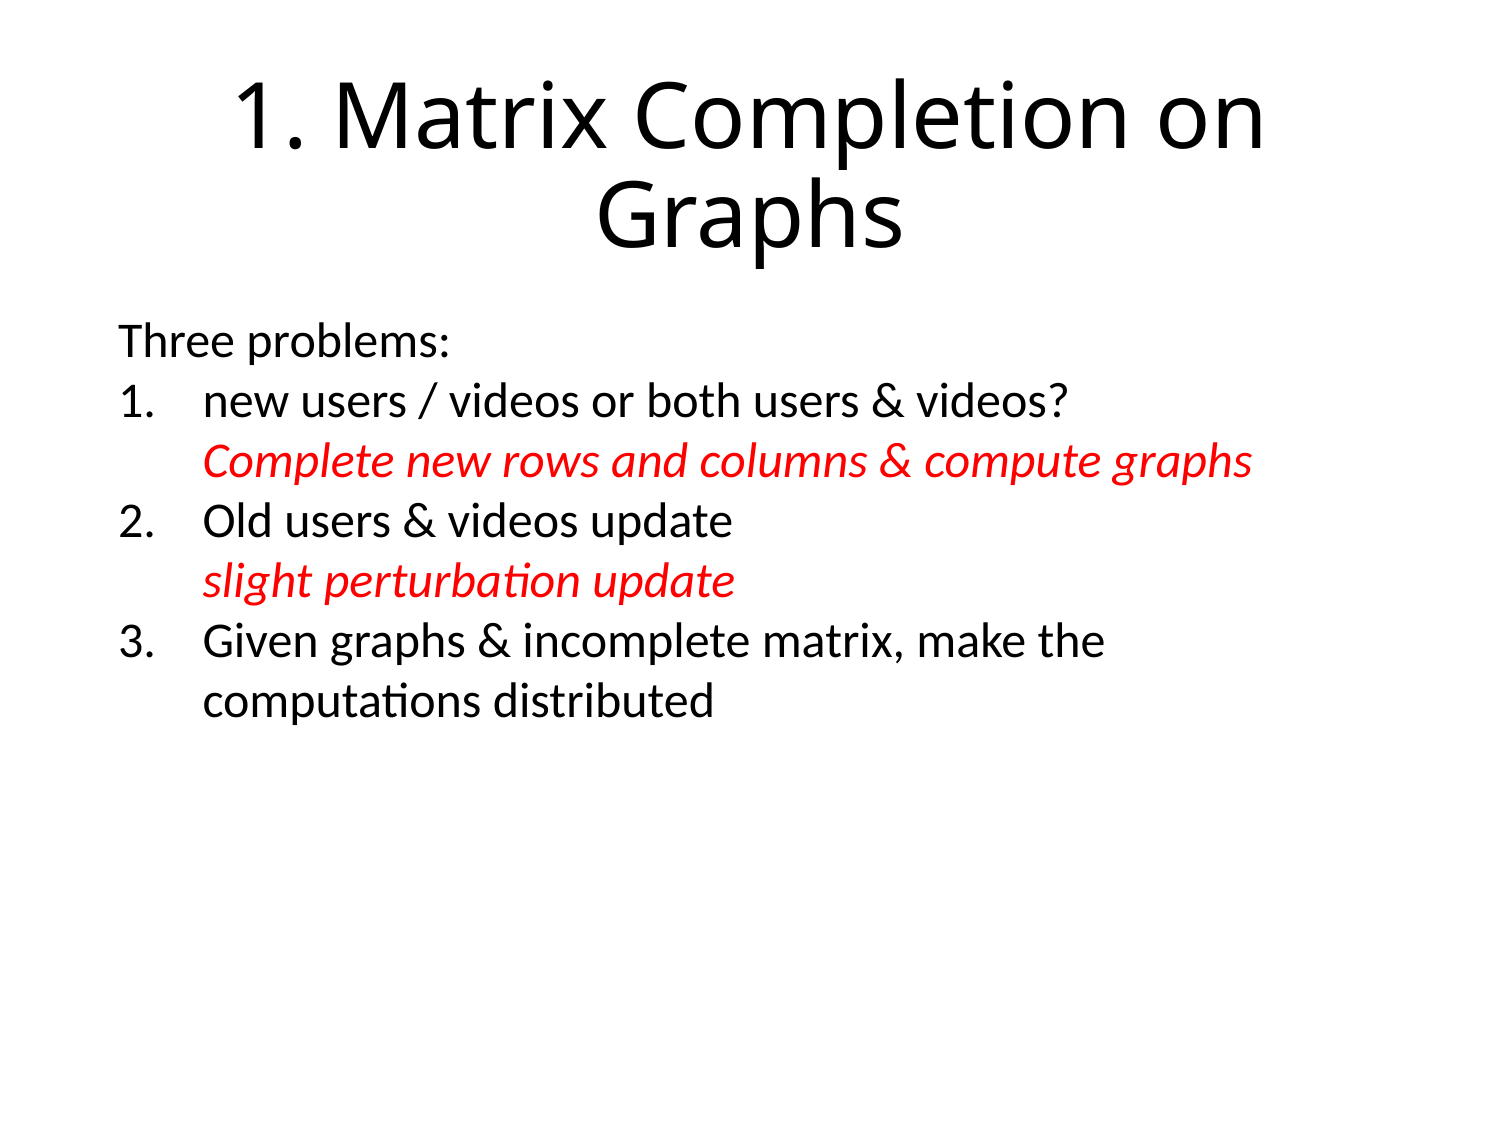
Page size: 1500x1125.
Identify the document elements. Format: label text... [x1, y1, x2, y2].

title 1. Matrix Completion on Graphs [103, 59, 1397, 278]
list Three problems: new users / videos or both users & videos? Complete new rows and columns & compute graphs Old users & videos update slight perturbation update Given graphs & incomplete matrix, make the computations distributed [103, 299, 1397, 1014]
